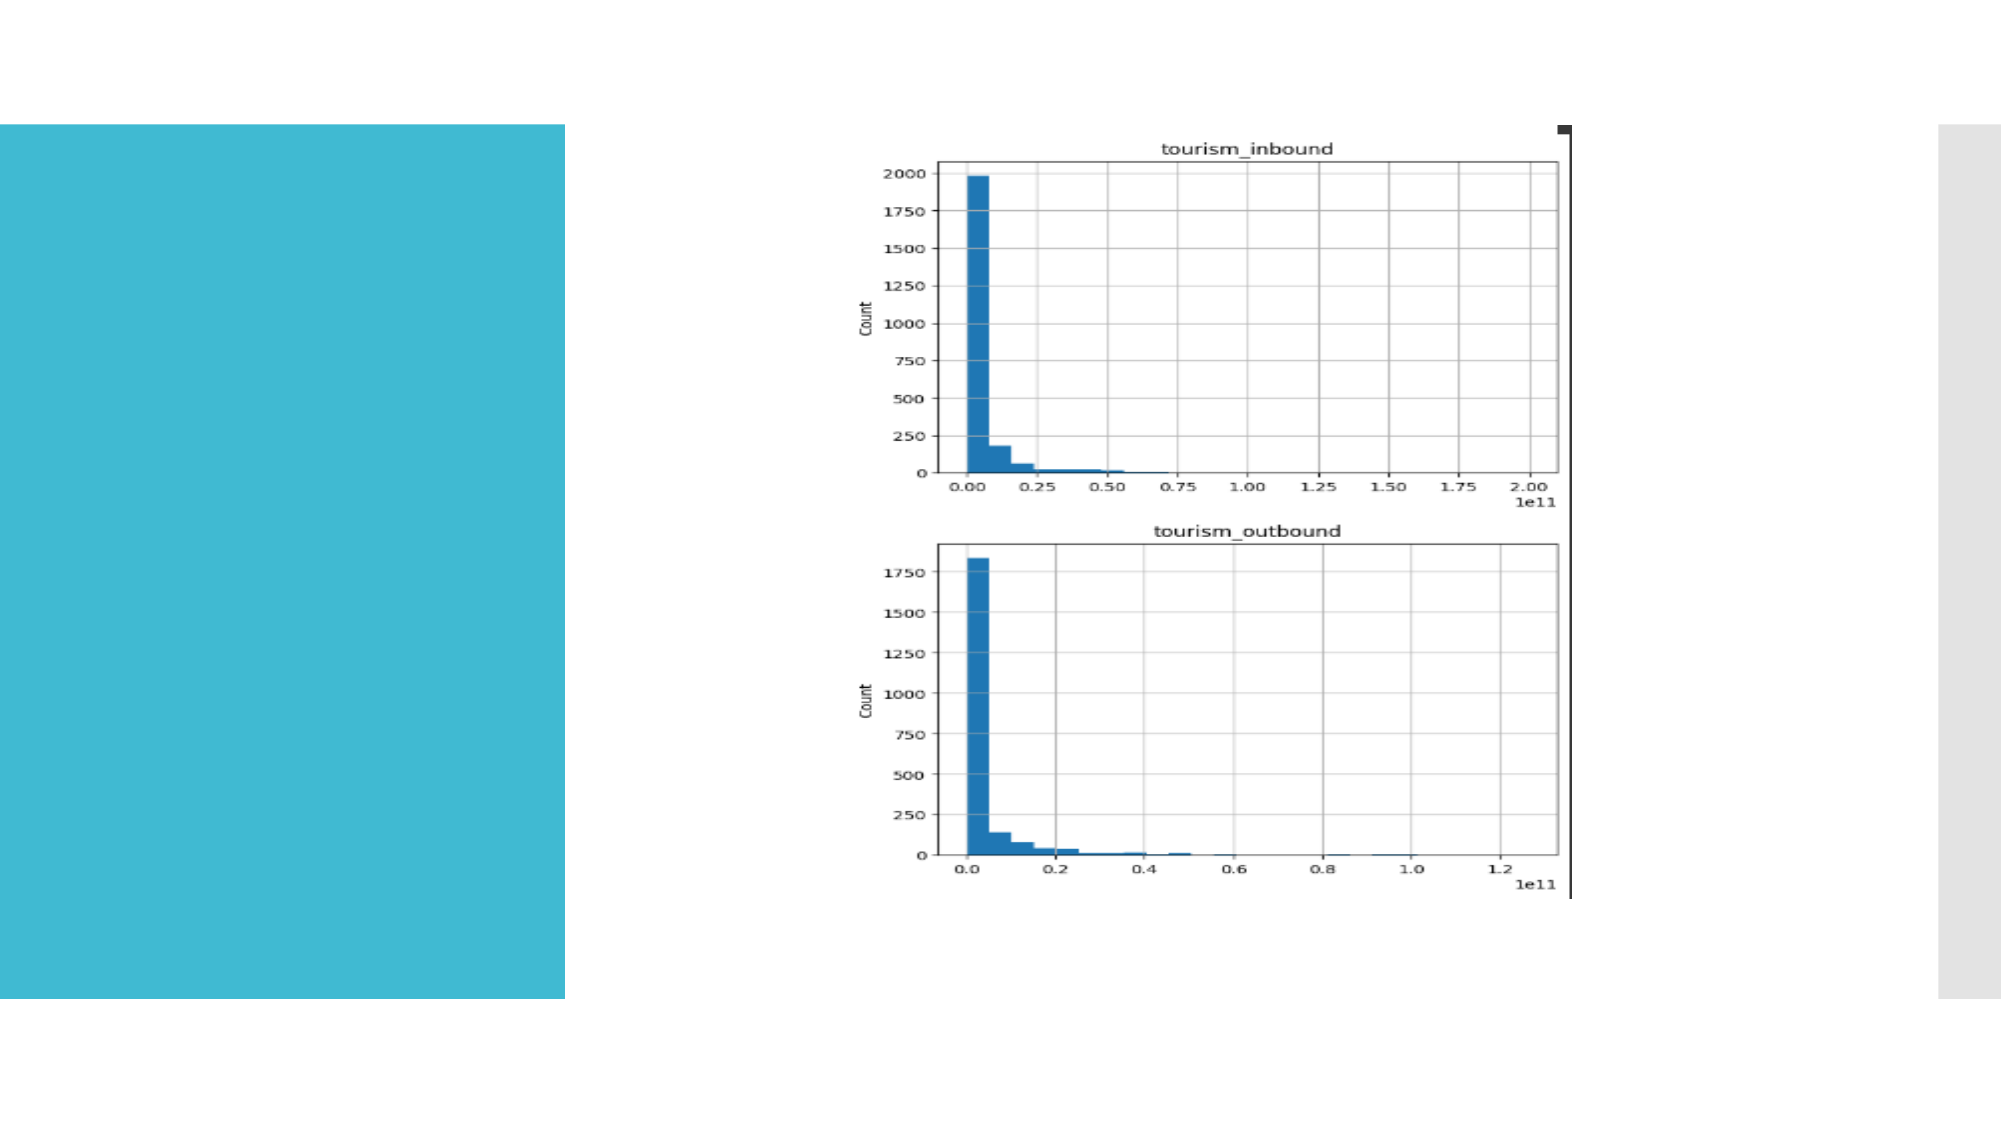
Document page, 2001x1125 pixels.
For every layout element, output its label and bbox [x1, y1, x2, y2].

list [845, 125, 1572, 899]
